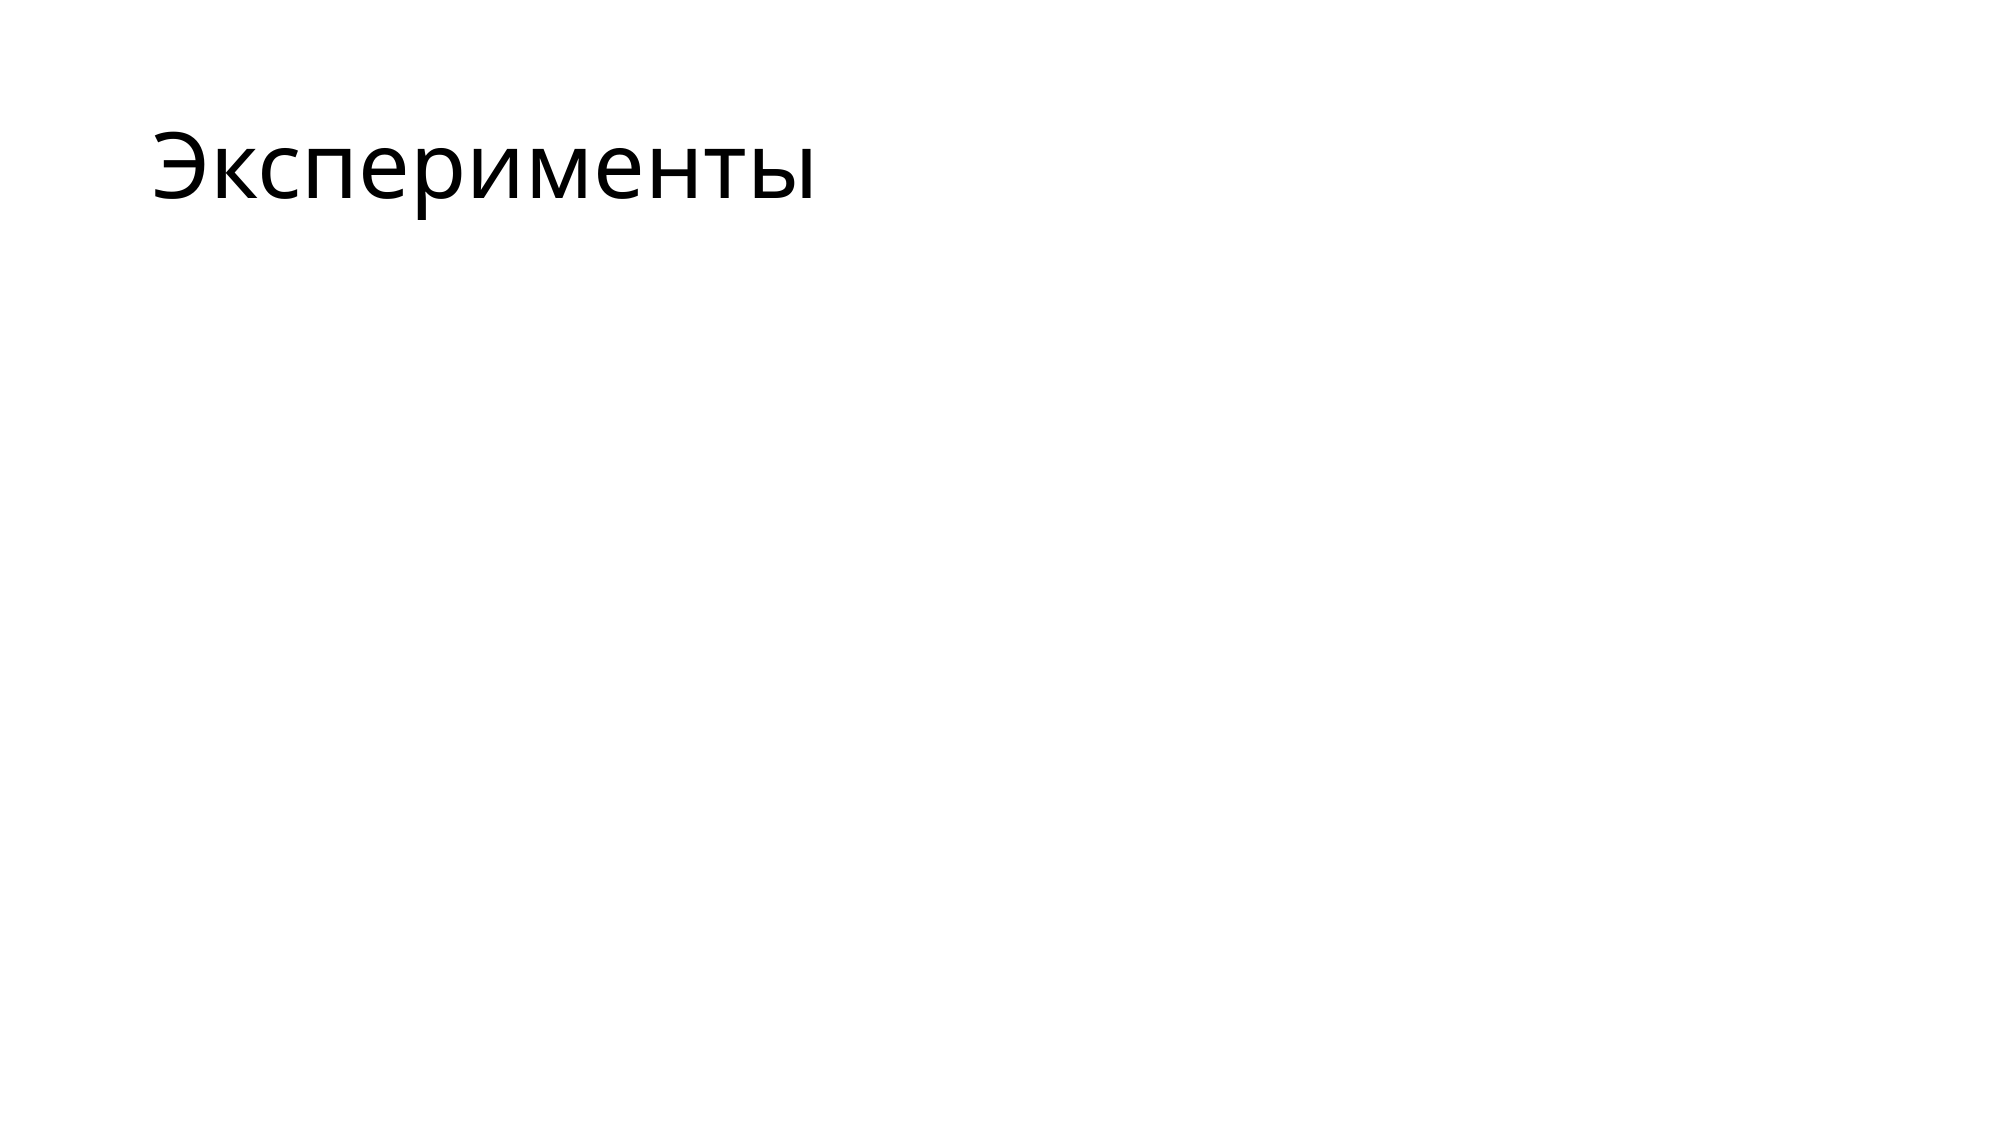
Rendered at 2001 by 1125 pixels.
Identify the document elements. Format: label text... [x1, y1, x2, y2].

title Эксперименты [137, 59, 1863, 278]
